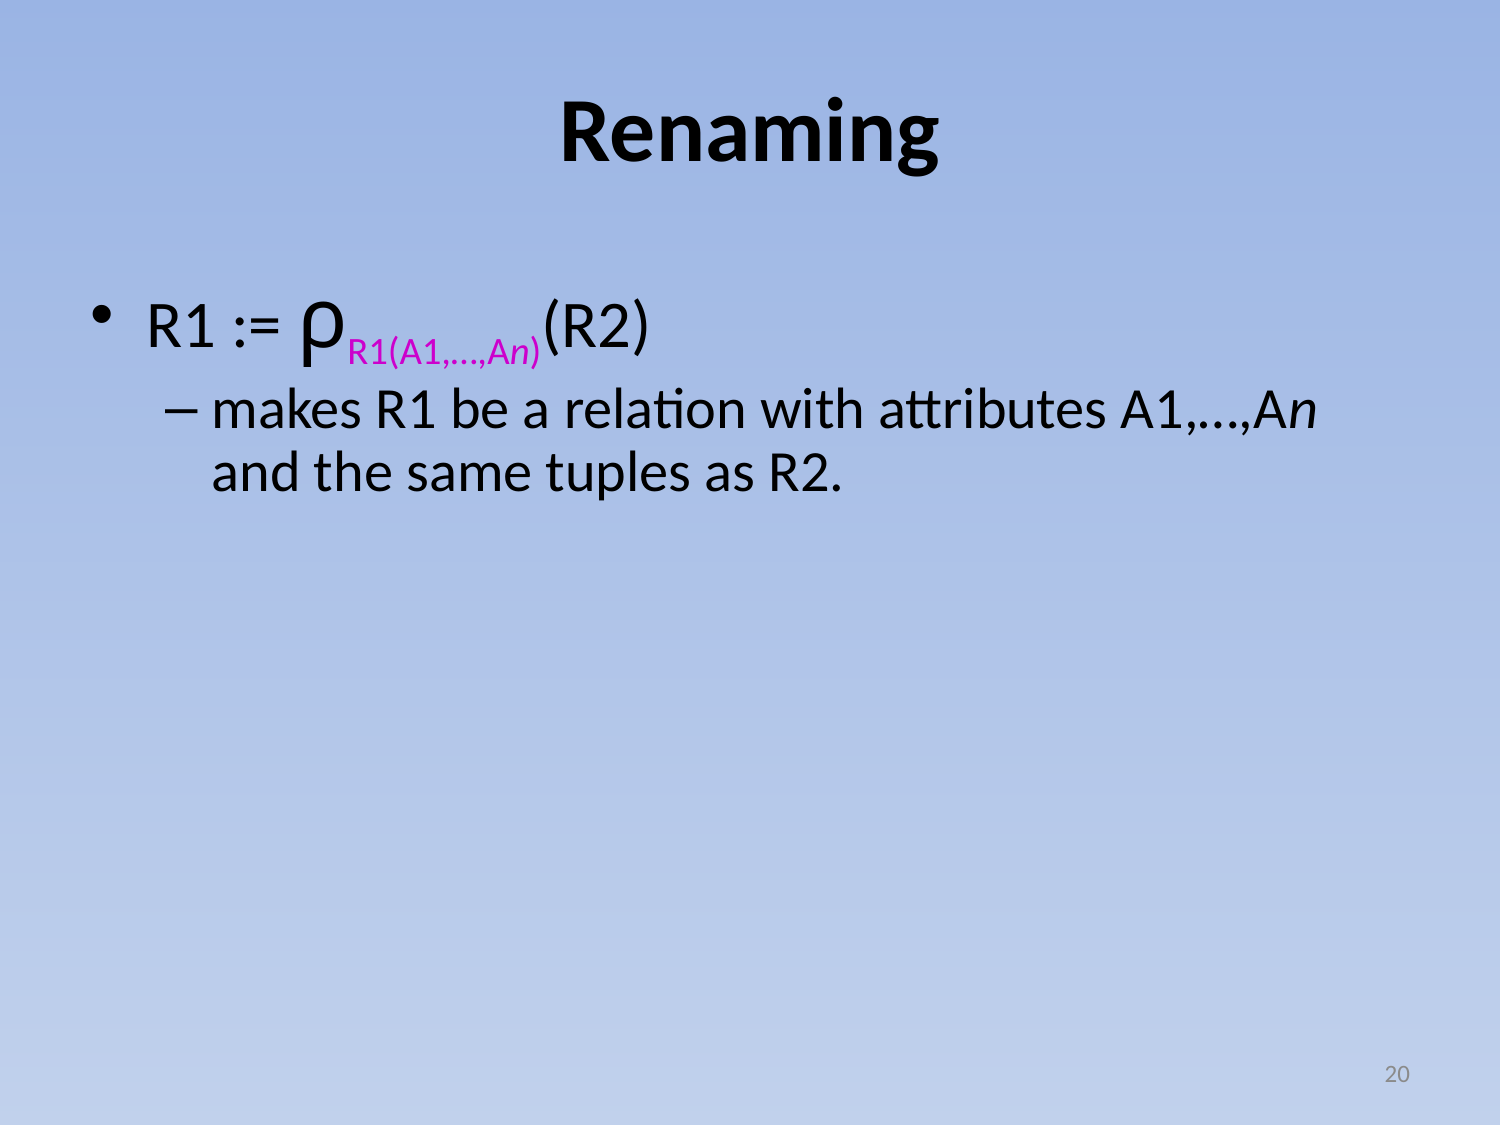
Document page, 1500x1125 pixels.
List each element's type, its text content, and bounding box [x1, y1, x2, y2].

title Renaming [75, 24, 1425, 225]
list R1 := ρR1(A1,…,An)(R2) makes R1 be a relation with attributes A1,…,An and the same tuples as R2. [75, 262, 1425, 1005]
slide_number 20 [1074, 1042, 1425, 1103]
